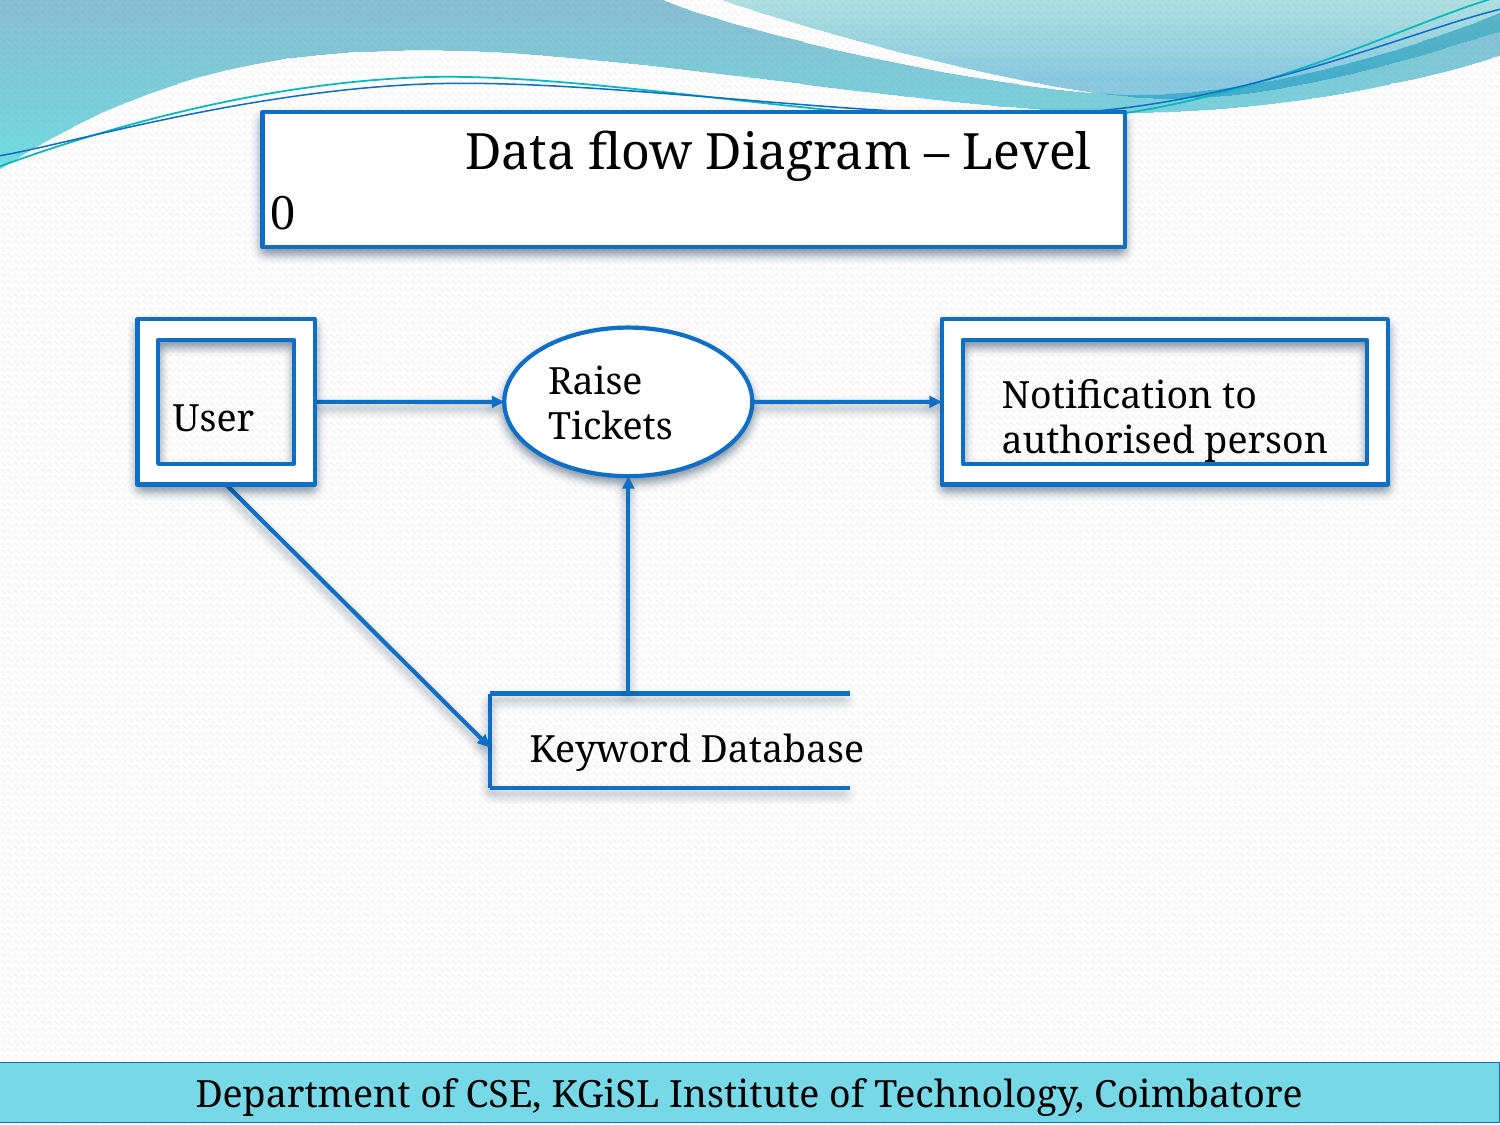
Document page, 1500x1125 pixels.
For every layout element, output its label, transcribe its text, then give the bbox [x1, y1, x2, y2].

text_box Department of CSE, KGiSL Institute of Technology, Coimbatore [0, 1062, 1500, 1123]
text_box Raise Tickets [504, 327, 753, 477]
text_box Keyword Database [521, 717, 872, 778]
text_box [941, 319, 1388, 485]
text_box User [165, 386, 284, 447]
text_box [225, 484, 491, 748]
text_box [137, 319, 315, 485]
text_box Data flow Diagram – Level 0 [262, 112, 1125, 247]
text_box Notification to authorised person [994, 363, 1336, 469]
